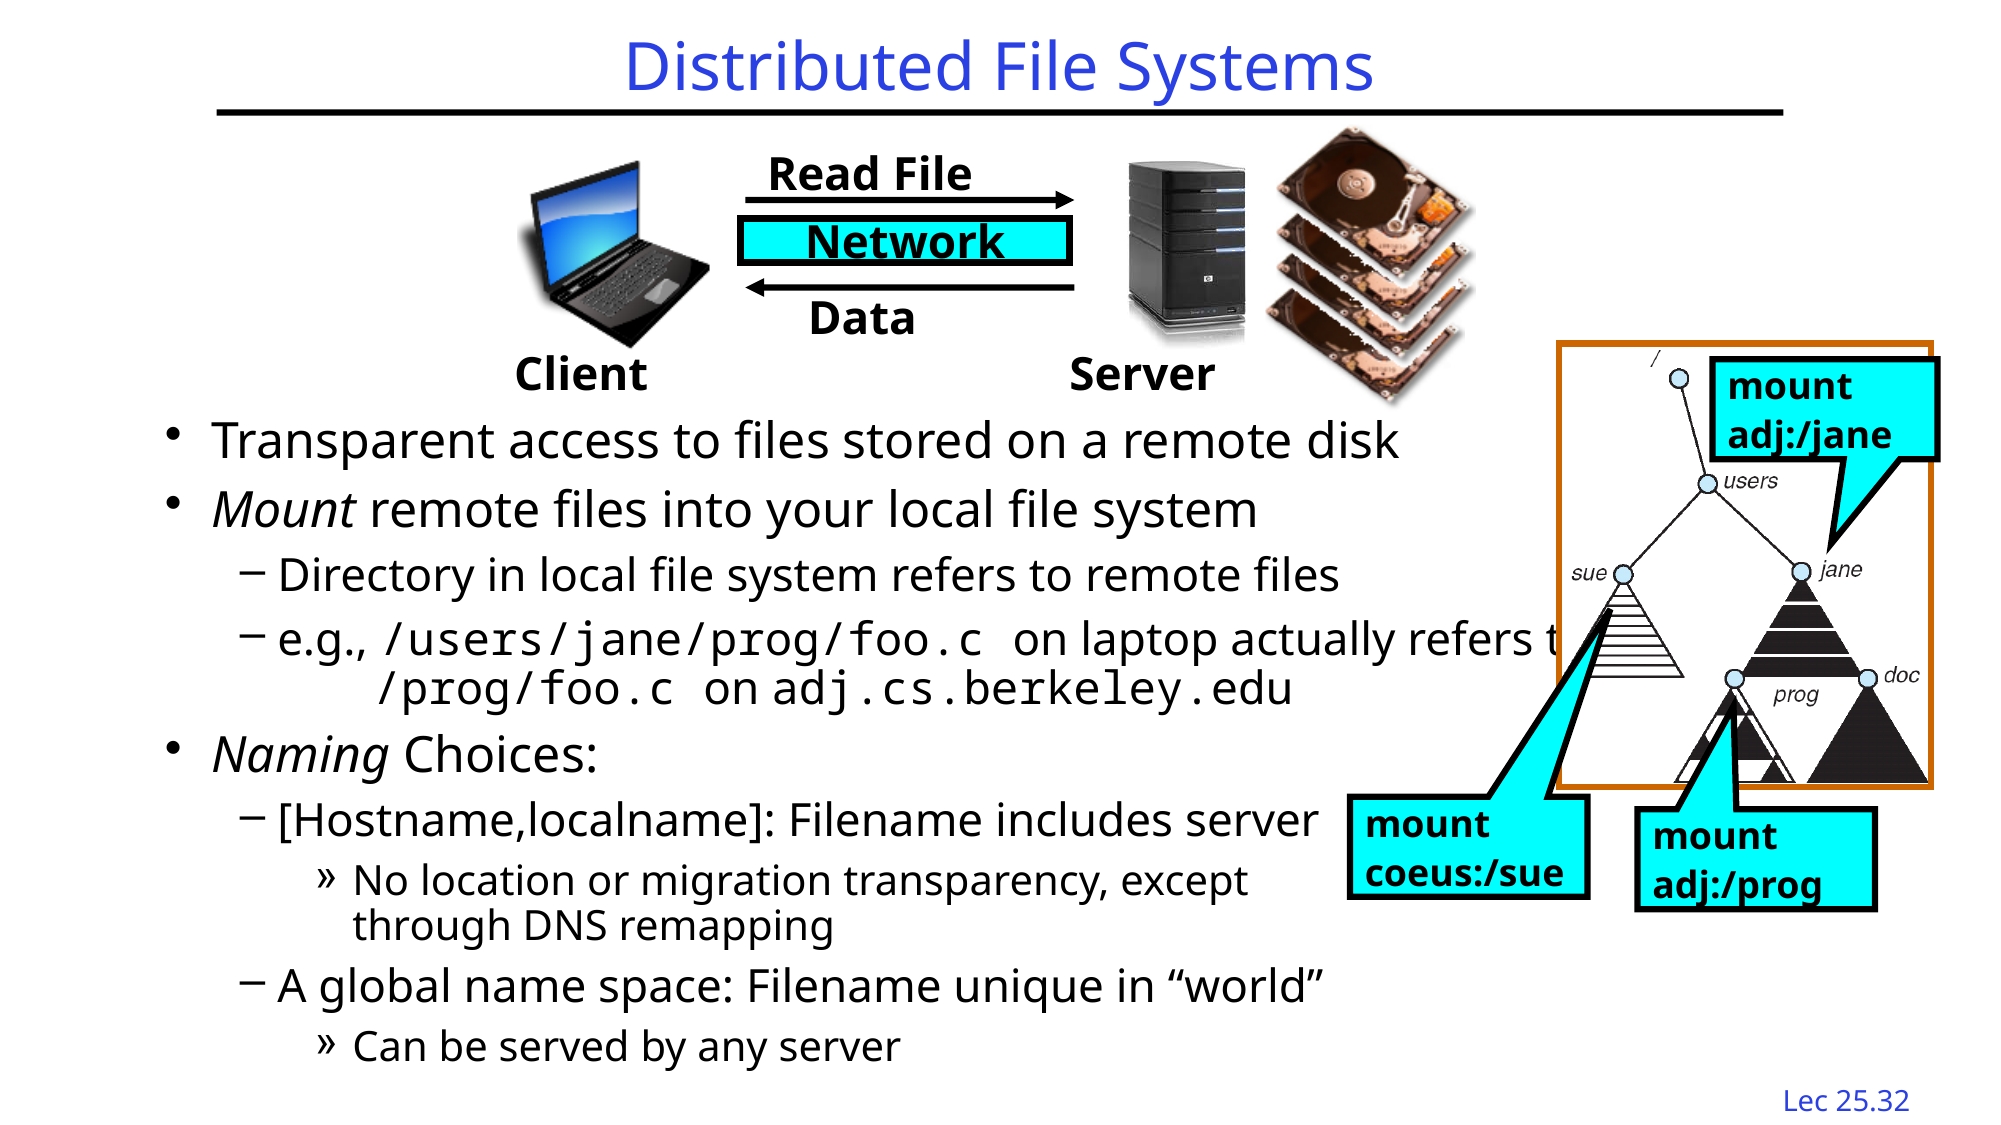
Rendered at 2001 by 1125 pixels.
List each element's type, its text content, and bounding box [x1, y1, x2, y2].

title Distributed File Systems [216, 24, 1784, 113]
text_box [1349, 346, 1938, 910]
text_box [517, 124, 1476, 413]
list Transparent access to files stored on a remote disk Mount remote files into your local file system Directory in local file system refers to remote files e.g., /users/jane/prog/foo.c on laptop actually refers to /prog/foo.c on adj.cs.berkeley.edu Naming Choices: [Hostname,localname]: Filename includes server No location or migration transparency, except through DNS remapping A global name space: Filename unique in “world” Can be served by any server [150, 408, 1613, 1100]
